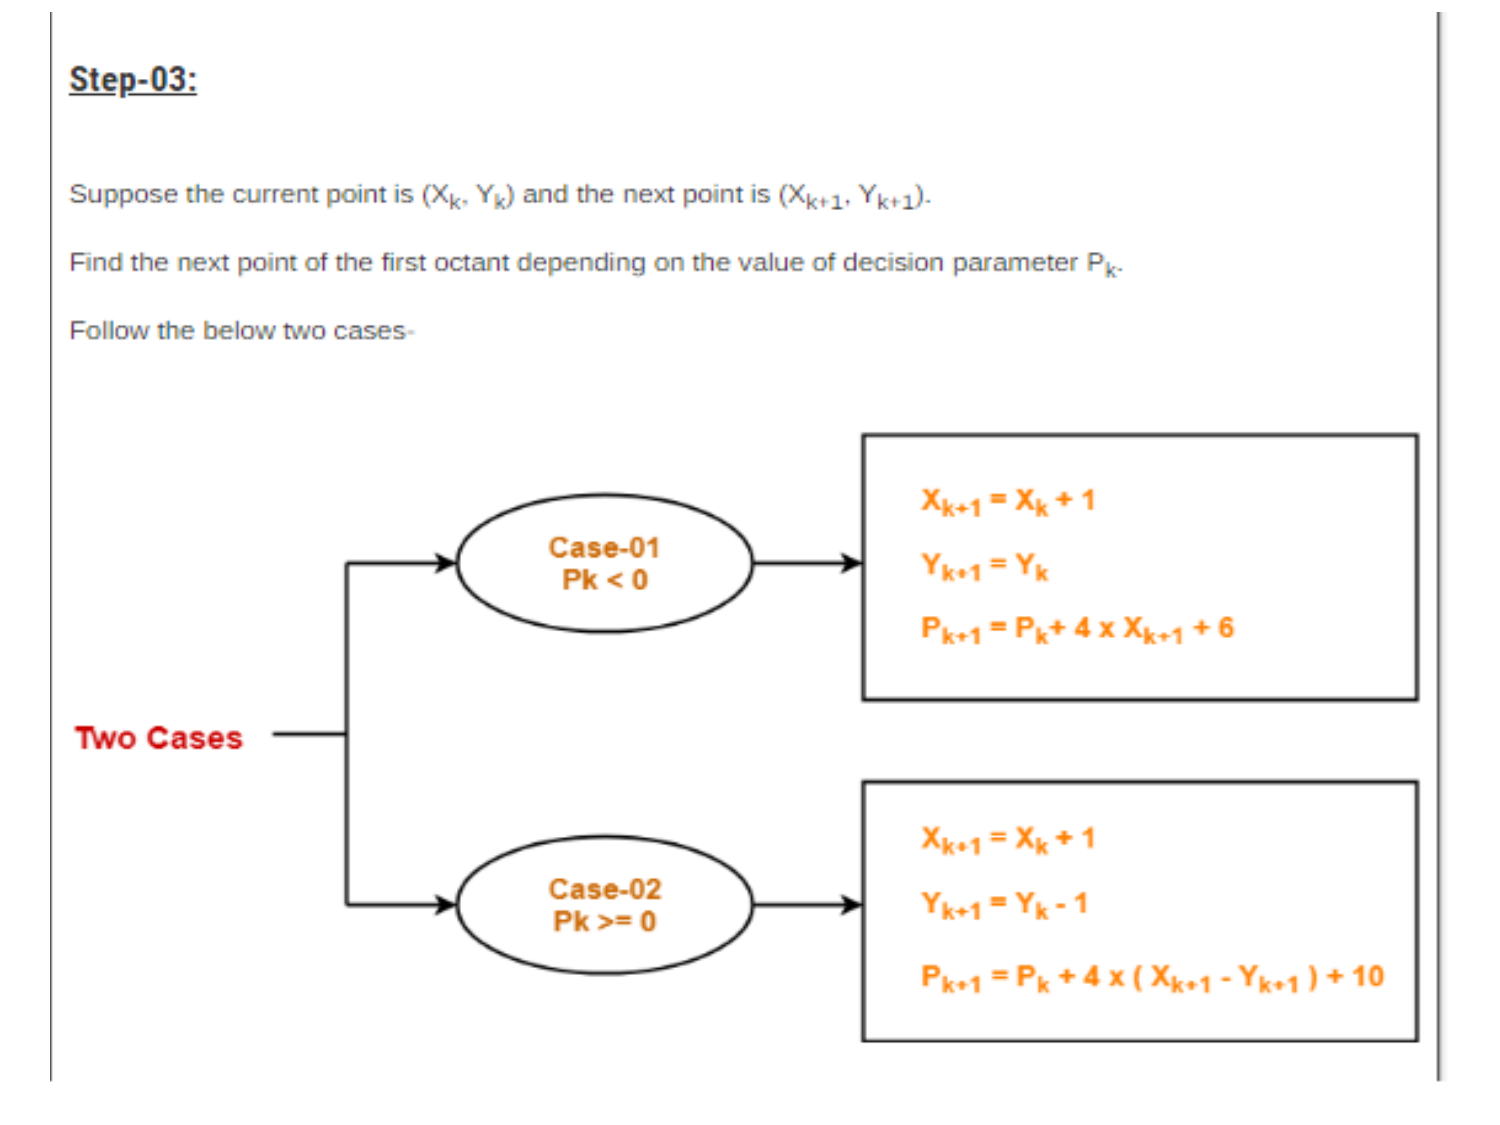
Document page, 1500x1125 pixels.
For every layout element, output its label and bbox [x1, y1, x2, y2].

list [49, 12, 1451, 1101]
